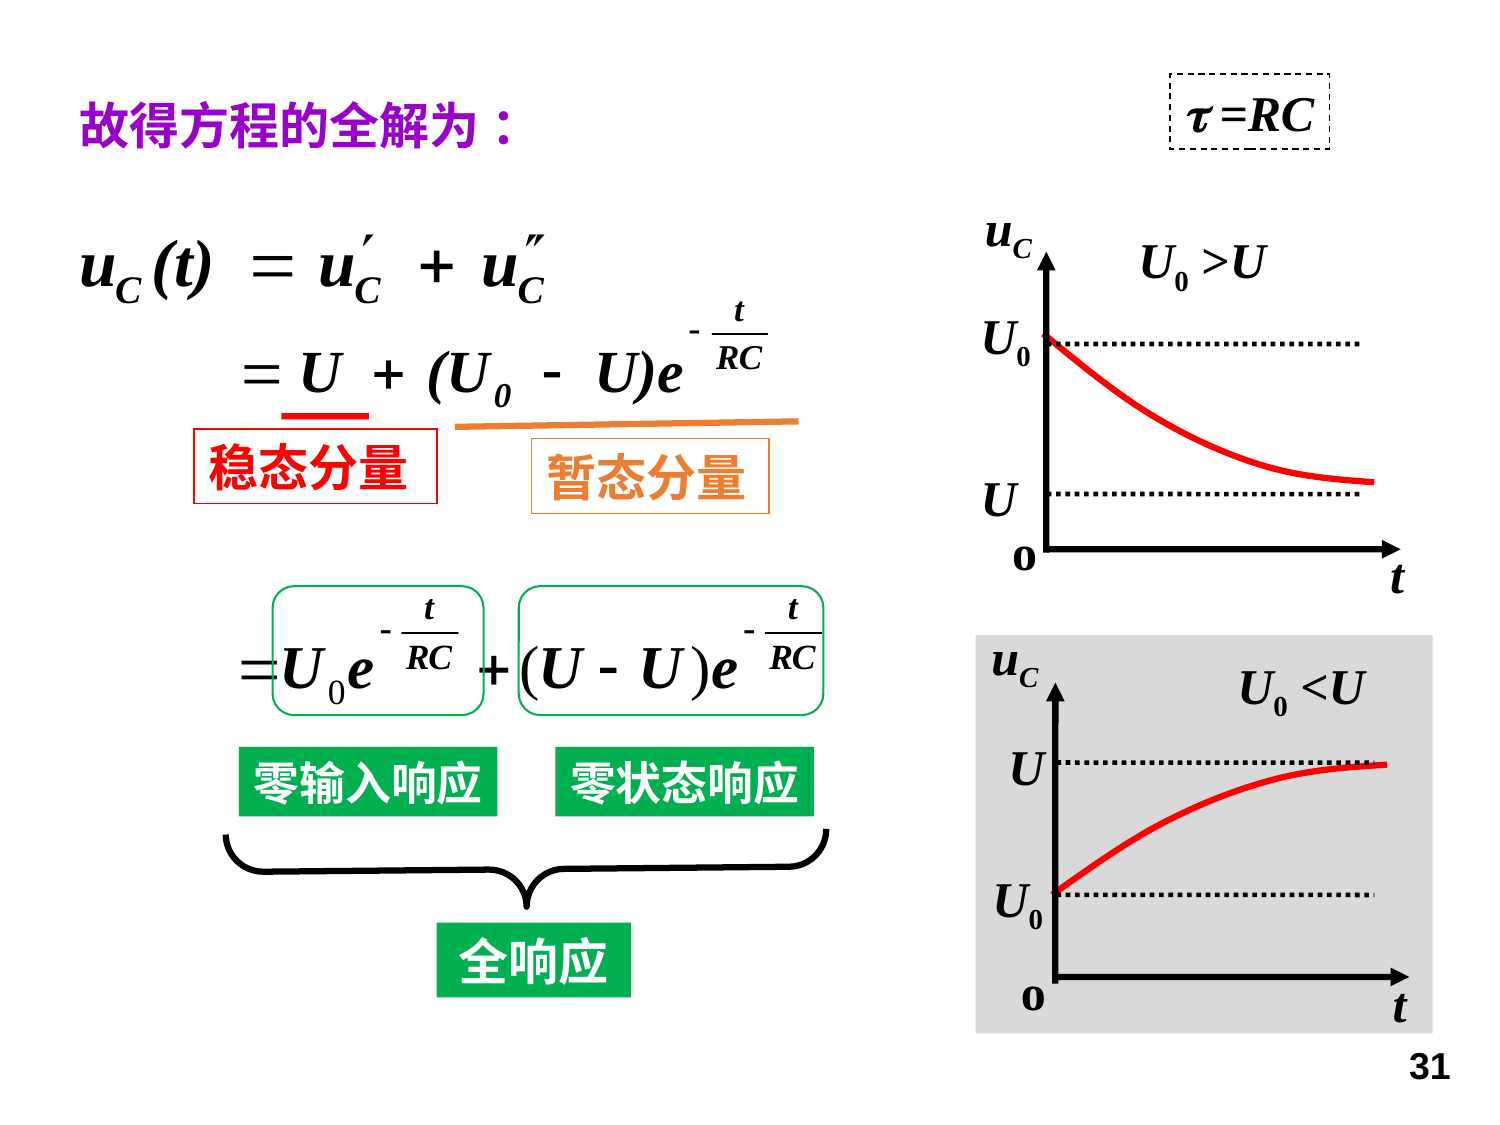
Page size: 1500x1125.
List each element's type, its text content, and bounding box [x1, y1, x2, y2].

text_box 故得方程的全解为 ： [64, 87, 681, 163]
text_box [229, 277, 779, 422]
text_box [975, 625, 1433, 1041]
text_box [963, 196, 1411, 612]
text_box 零输入响应 [238, 746, 498, 817]
text_box 稳态分量 [193, 428, 438, 504]
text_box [69, 214, 559, 321]
text_box [225, 828, 827, 907]
text_box 全响应 [436, 922, 632, 998]
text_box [226, 582, 837, 720]
text_box  =RC [1170, 74, 1330, 149]
text_box 暂态分量 [531, 438, 769, 514]
text_box 零状态响应 [555, 746, 814, 817]
